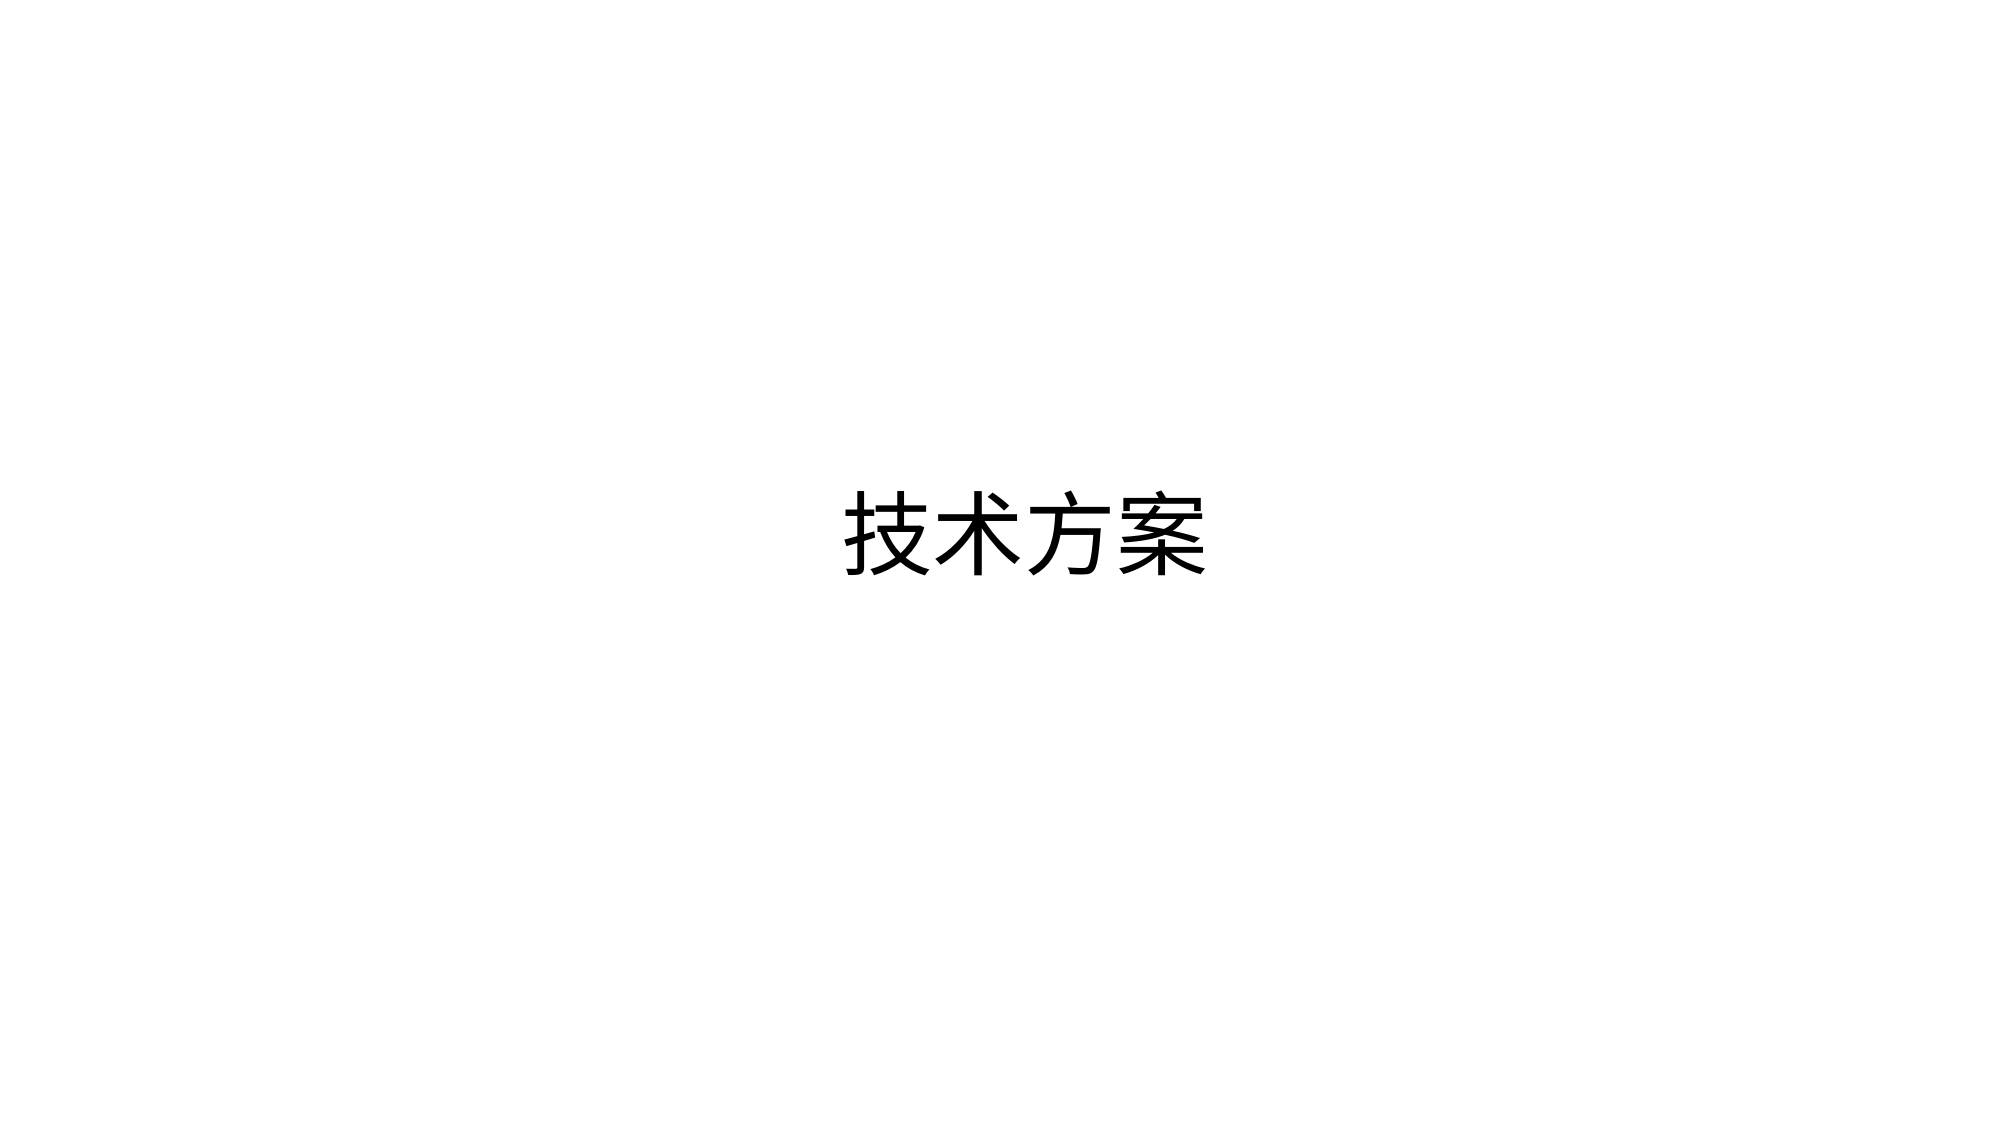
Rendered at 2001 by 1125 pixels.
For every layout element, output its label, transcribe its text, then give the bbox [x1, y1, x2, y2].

title 技术方案 [162, 429, 1888, 648]
